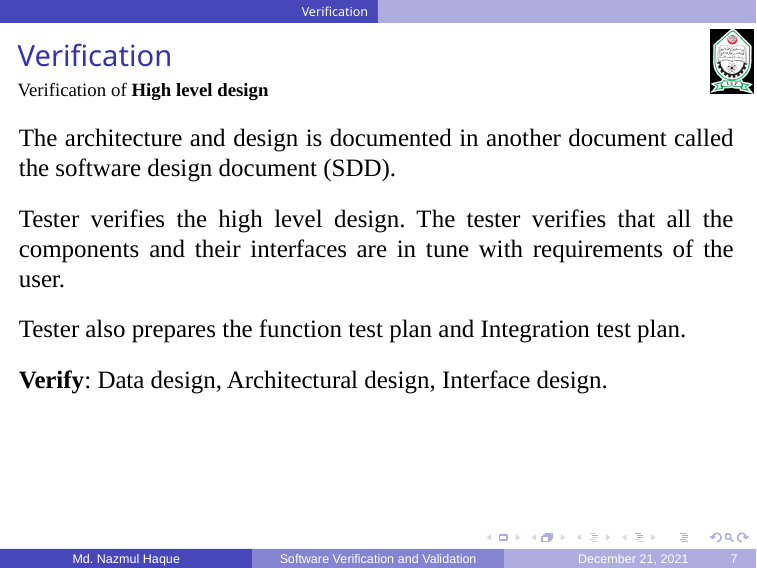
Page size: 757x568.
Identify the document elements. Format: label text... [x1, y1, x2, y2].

picture [740, 29, 754, 94]
text_box The architecture and design is documented in another document called the software design document (SDD). Tester verifies the high level design. The tester verifies that all the components and their interfaces are in tune with requirements of the user. Tester also prepares the function test plan and Integration test plan. Verify: Data design, Architectural design, Interface design. [3, 106, 751, 533]
text_box Verification [0, 0, 377, 23]
text_box [377, 0, 756, 23]
text_box Verification Verification of High level design [15, 27, 740, 102]
